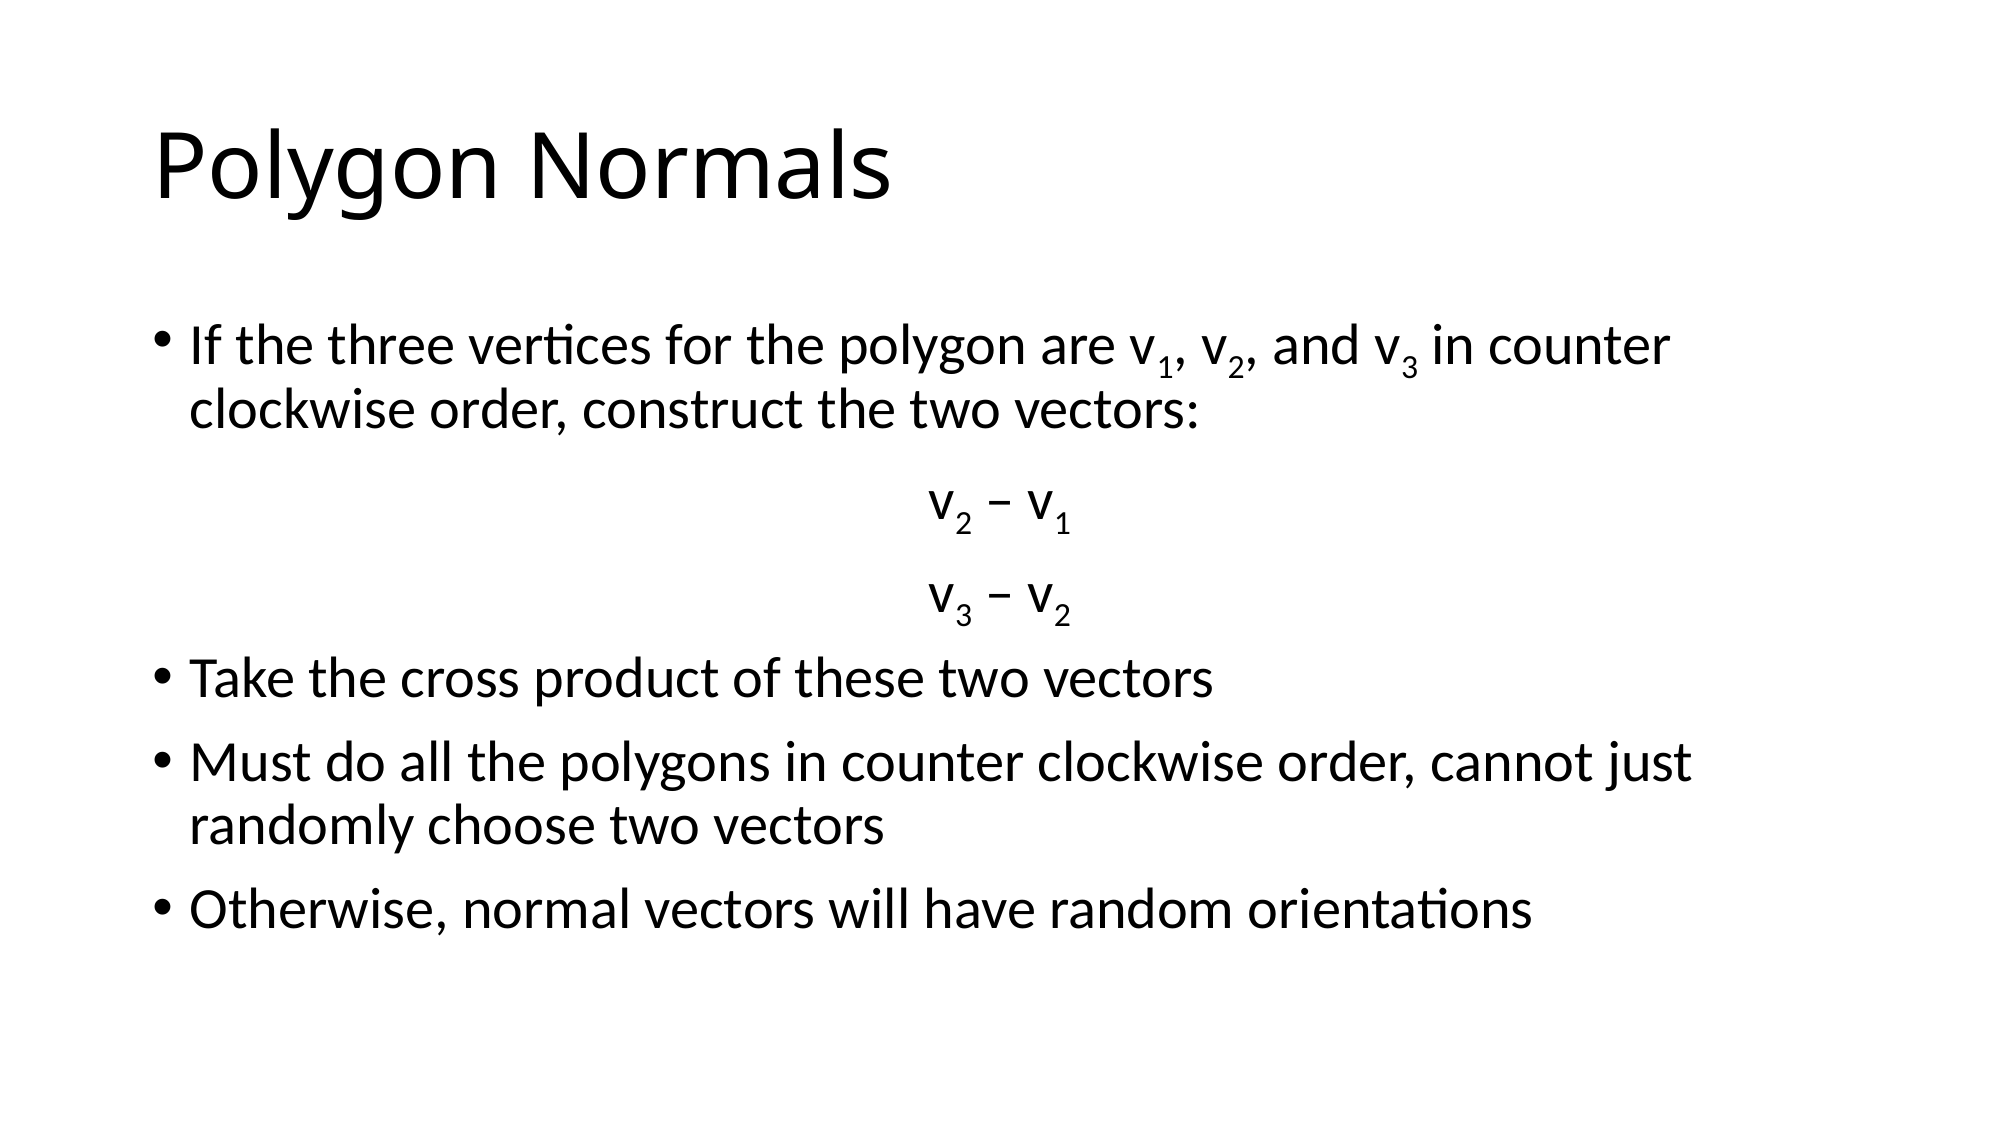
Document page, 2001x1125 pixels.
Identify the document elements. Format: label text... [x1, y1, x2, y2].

title Polygon Normals [137, 59, 1863, 278]
list If the three vertices for the polygon are v1, v2, and v3 in counter clockwise order, construct the two vectors: v2 – v1 v3 – v2 Take the cross product of these two vectors Must do all the polygons in counter clockwise order, cannot just randomly choose two vectors Otherwise, normal vectors will have random orientations [137, 299, 1863, 1014]
